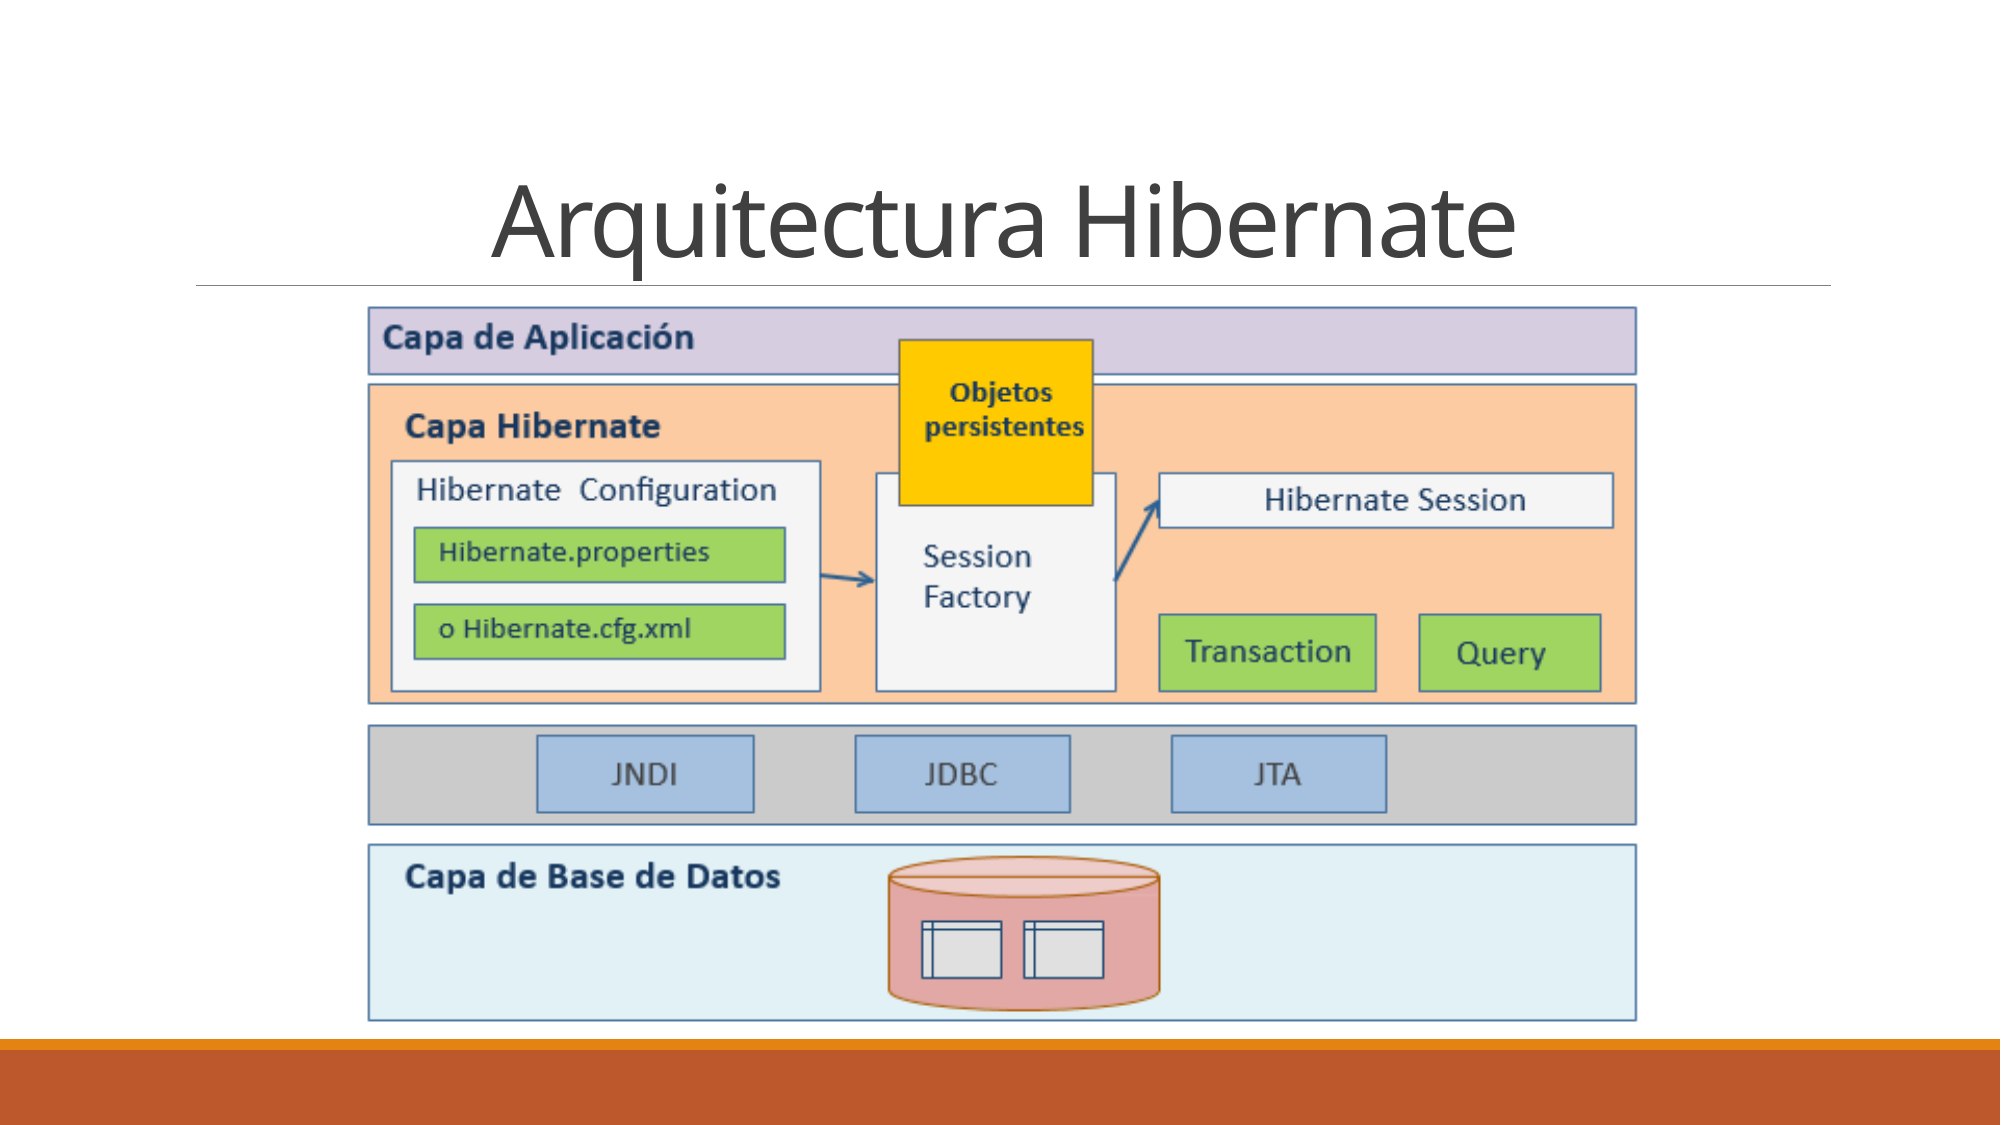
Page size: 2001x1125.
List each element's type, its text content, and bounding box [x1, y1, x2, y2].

title Arquitectura Hibernate [180, 47, 1830, 285]
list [359, 292, 1651, 1030]
